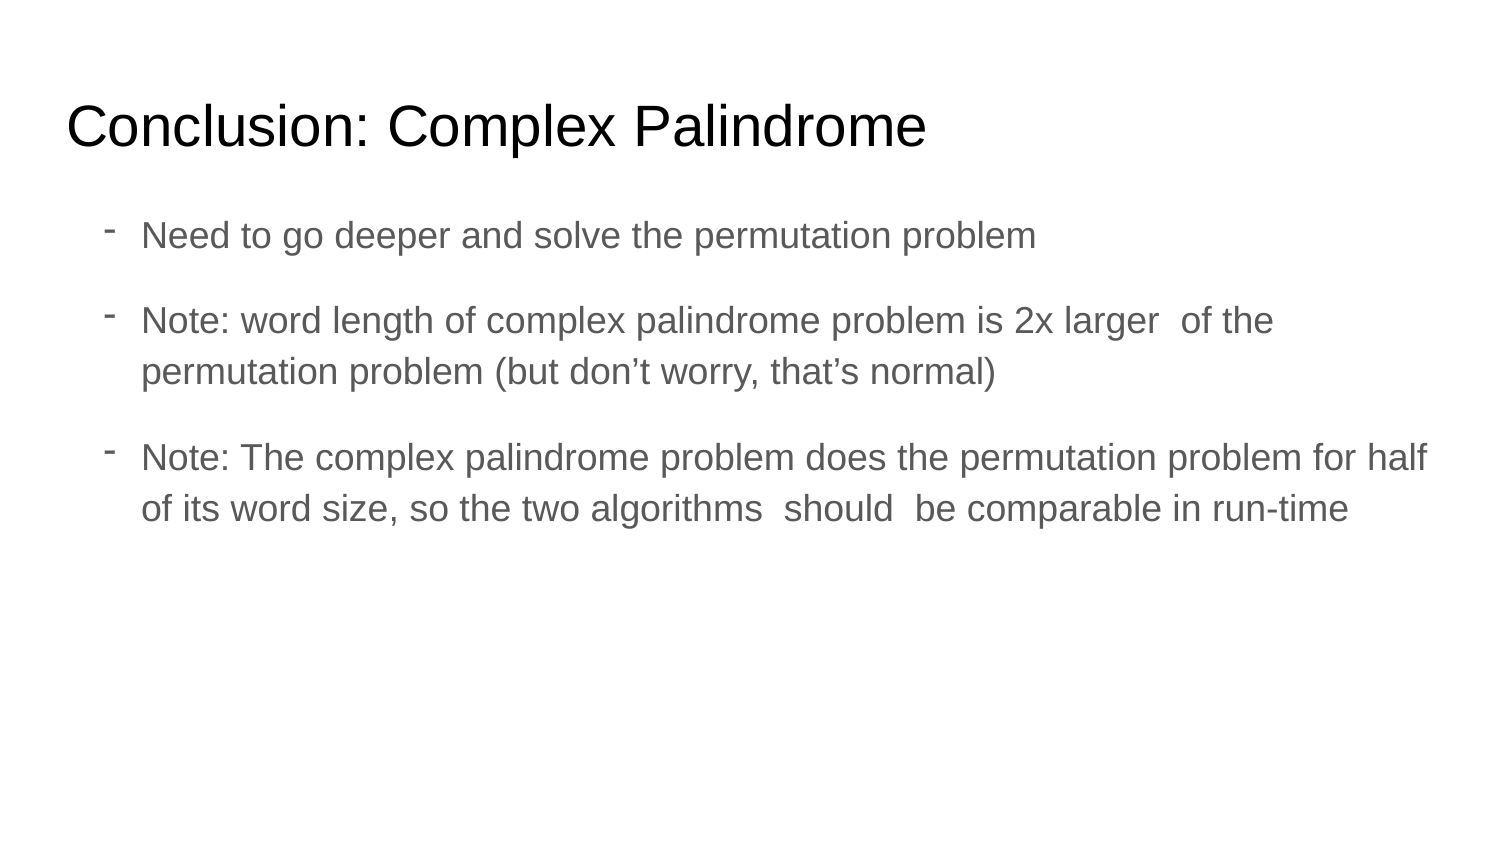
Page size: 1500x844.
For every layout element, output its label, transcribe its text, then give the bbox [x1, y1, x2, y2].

title Conclusion: Complex Palindrome [51, 72, 1449, 167]
list Need to go deeper and solve the permutation problem Note: word length of complex palindrome problem is 2x larger of the permutation problem (but don’t worry, that’s normal) Note: The complex palindrome problem does the permutation problem for half of its word size, so the two algorithms should be comparable in run-time [51, 189, 1449, 750]
